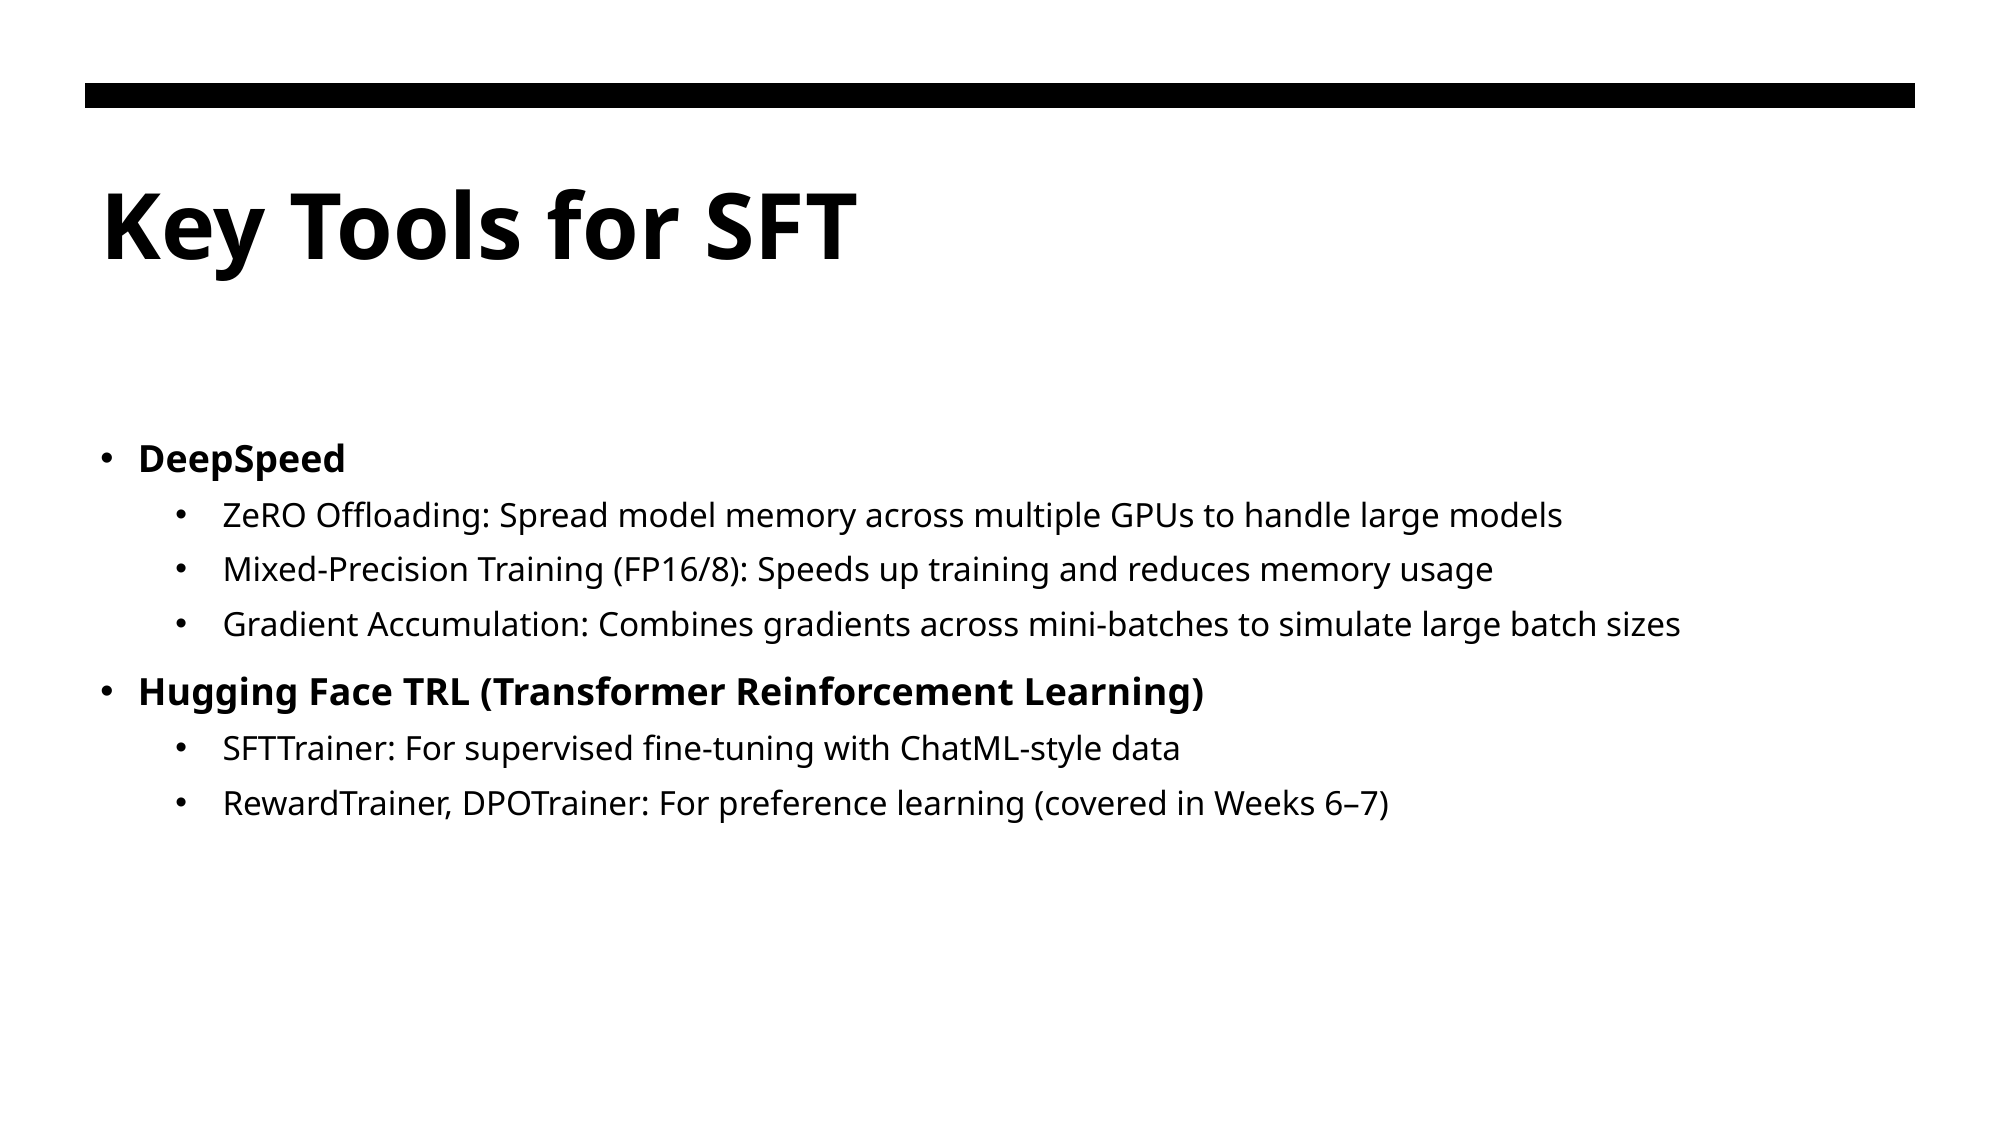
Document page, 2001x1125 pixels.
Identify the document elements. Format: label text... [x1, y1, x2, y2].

title Key Tools for SFT [85, 160, 1916, 401]
list DeepSpeed ZeRO Offloading: Spread model memory across multiple GPUs to handle large models Mixed-Precision Training (FP16/8): Speeds up training and reduces memory usage Gradient Accumulation: Combines gradients across mini-batches to simulate large batch sizes Hugging Face TRL (Transformer Reinforcement Learning) SFTTrainer: For supervised fine-tuning with ChatML-style data RewardTrainer, DPOTrainer: For preference learning (covered in Weeks 6–7) [85, 423, 1916, 1041]
